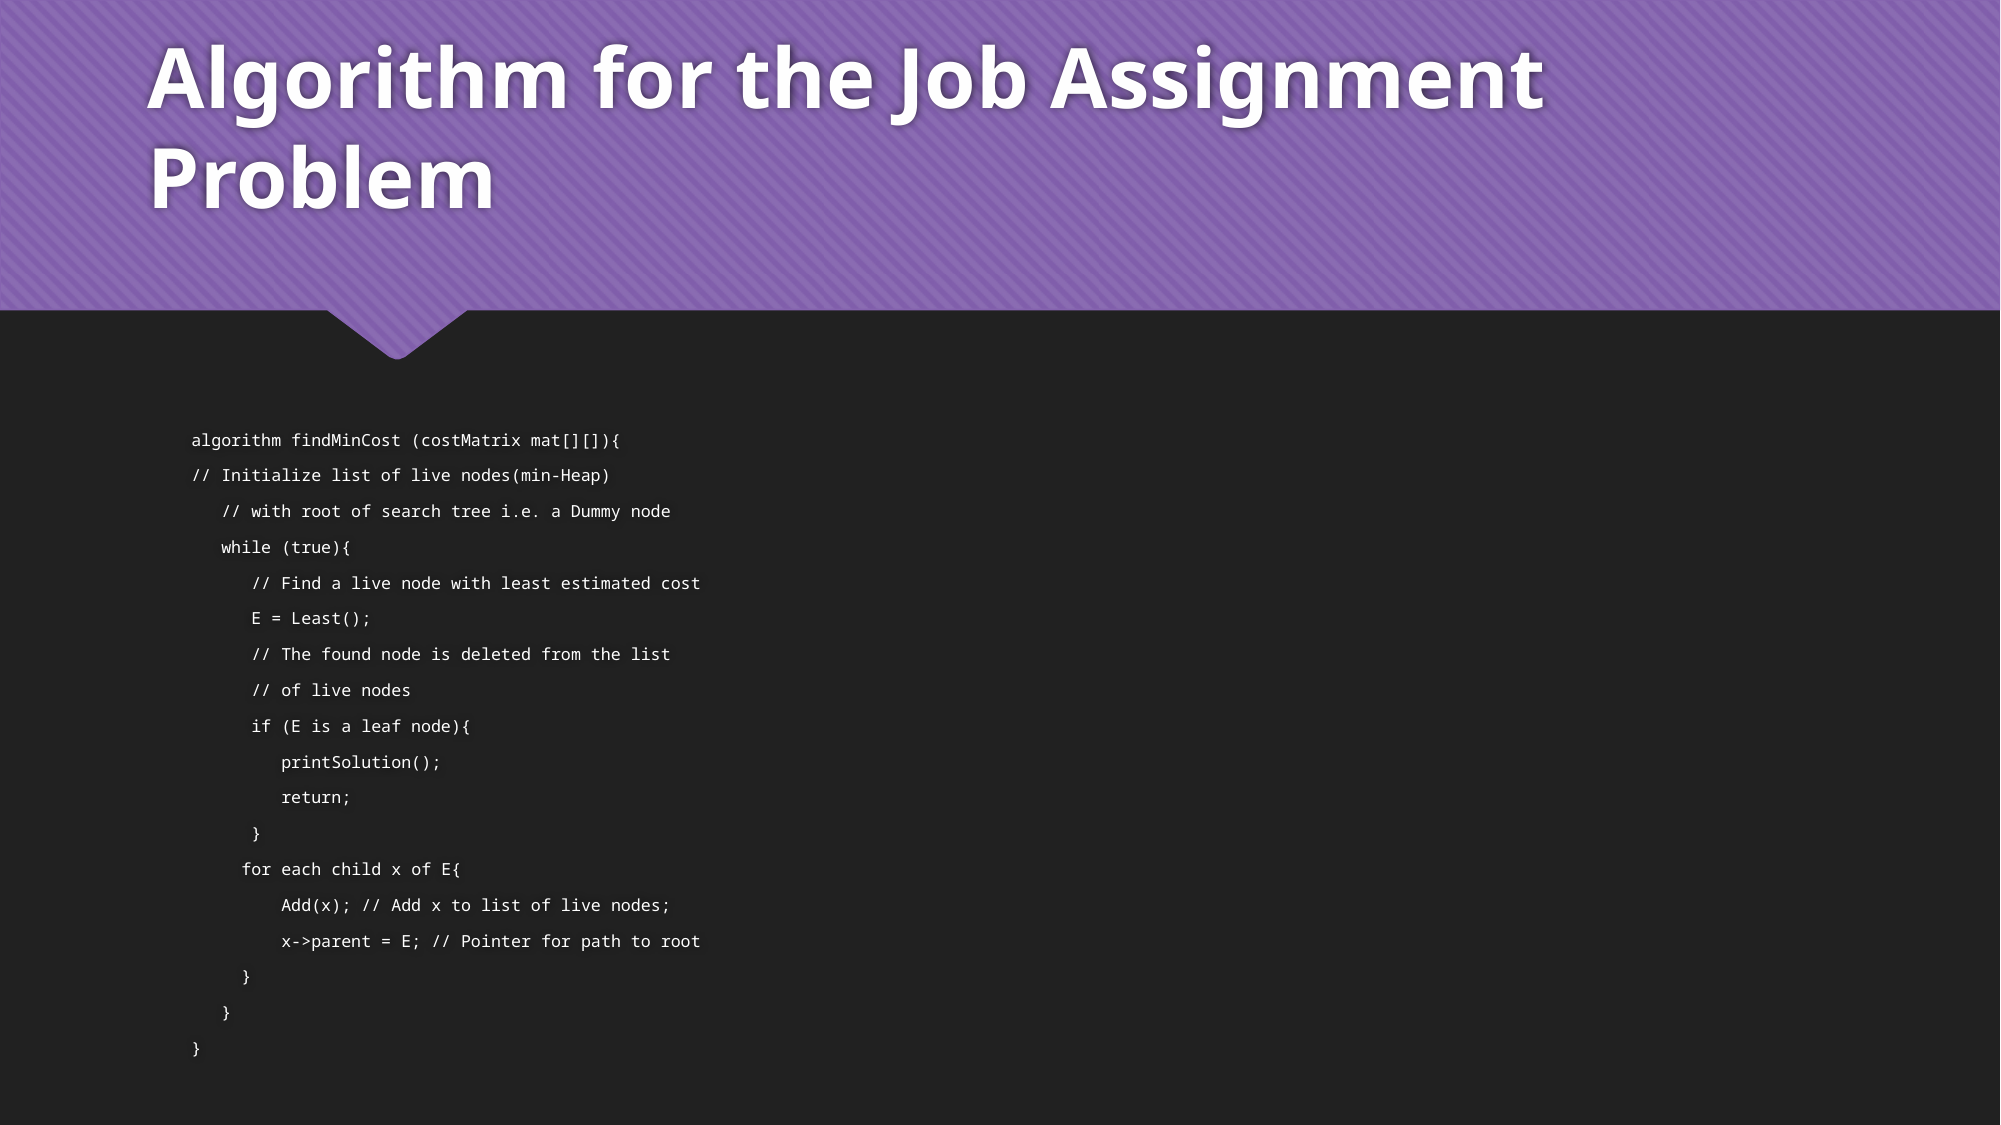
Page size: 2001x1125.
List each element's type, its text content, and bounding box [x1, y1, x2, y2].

list algorithm findMinCost (costMatrix mat[][]){ // Initialize list of live nodes(min-Heap) // with root of search tree i.e. a Dummy node while (true){ // Find a live node with least estimated cost E = Least(); // The found node is deleted from the list // of live nodes if (E is a leaf node){ printSolution(); return; } for each child x of E{ Add(x); // Add x to list of live nodes; x->parent = E; // Pointer for path to root } } } [176, 443, 1908, 1044]
title Algorithm for the Job Assignment Problem [132, 73, 1868, 233]
